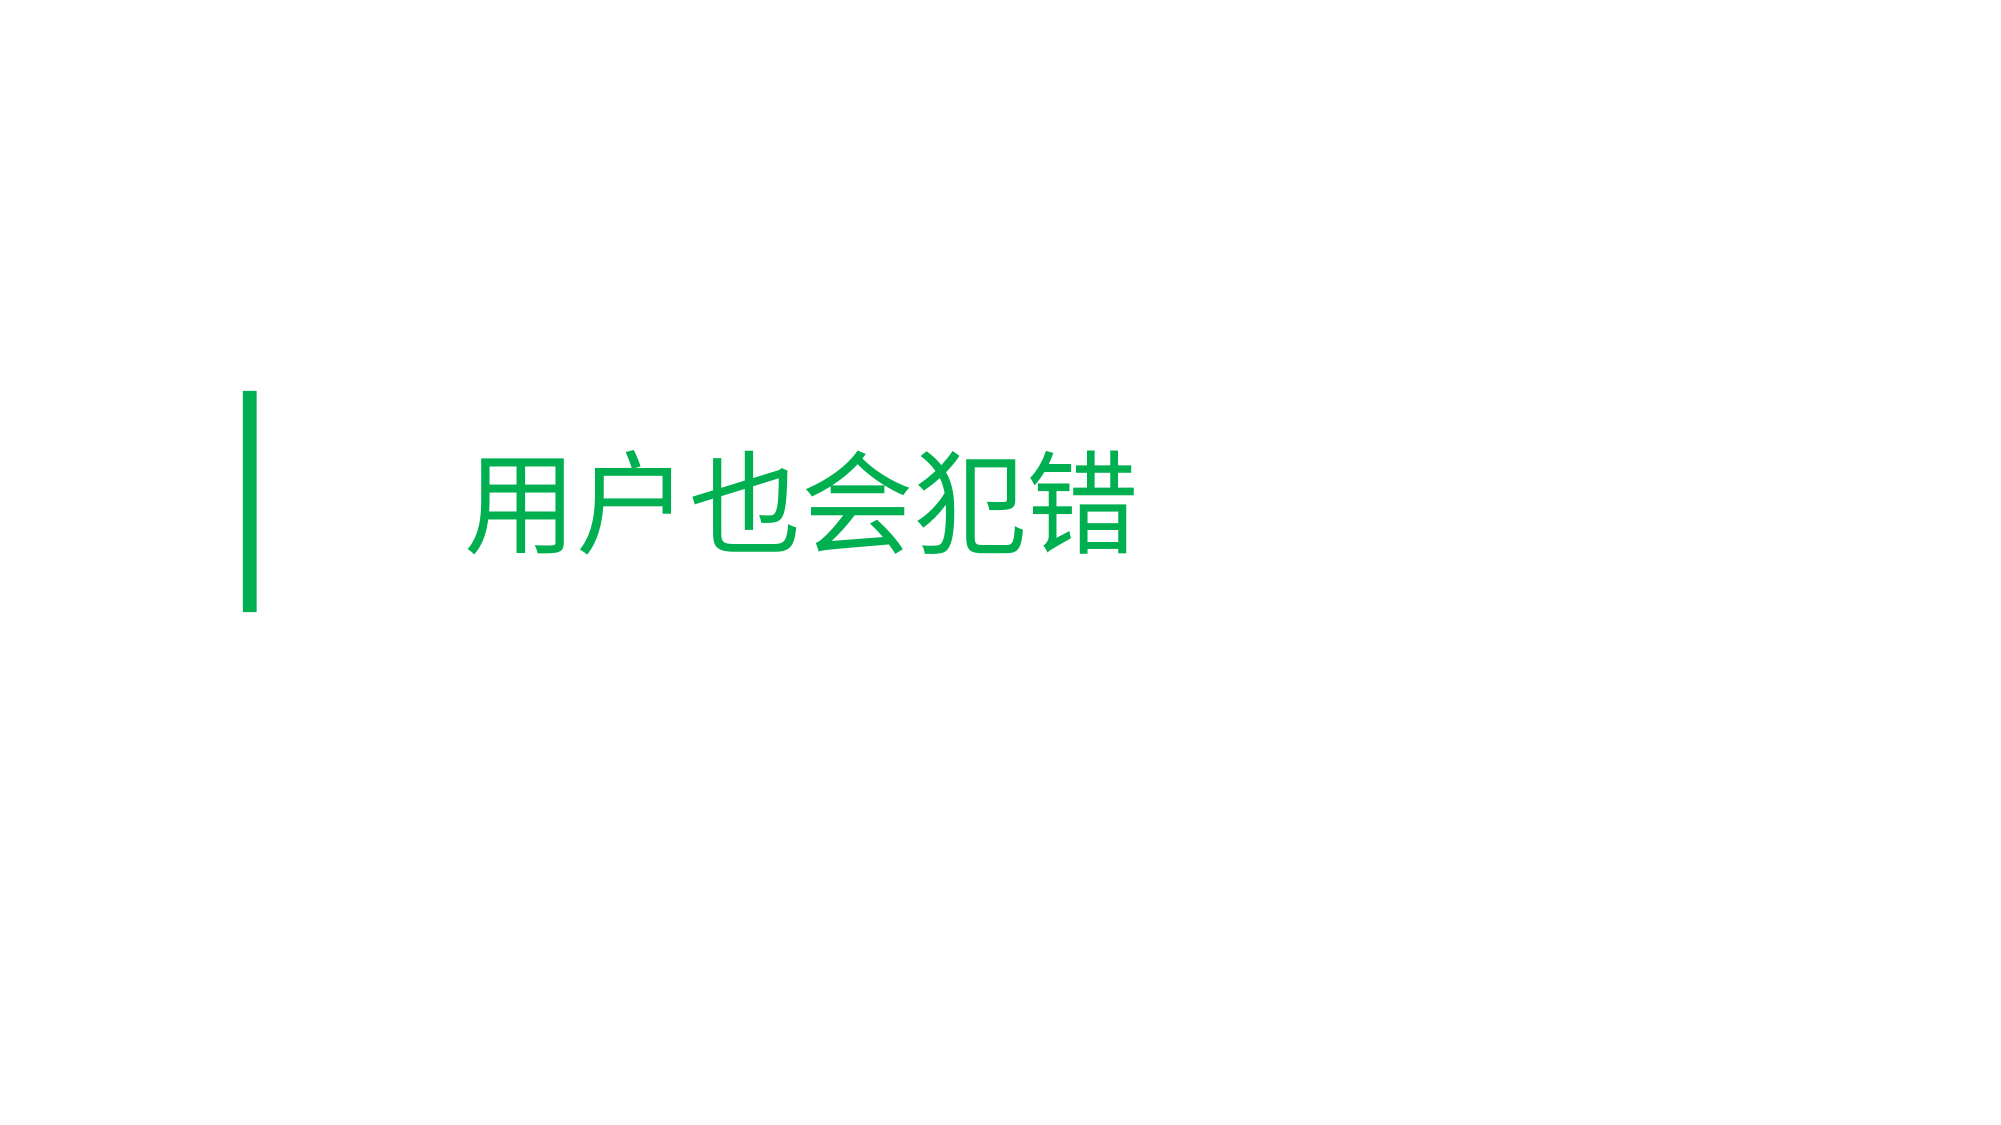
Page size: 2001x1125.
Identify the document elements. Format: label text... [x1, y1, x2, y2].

text_box [241, 389, 259, 614]
text_box 用户也会犯错 [449, 425, 1155, 576]
